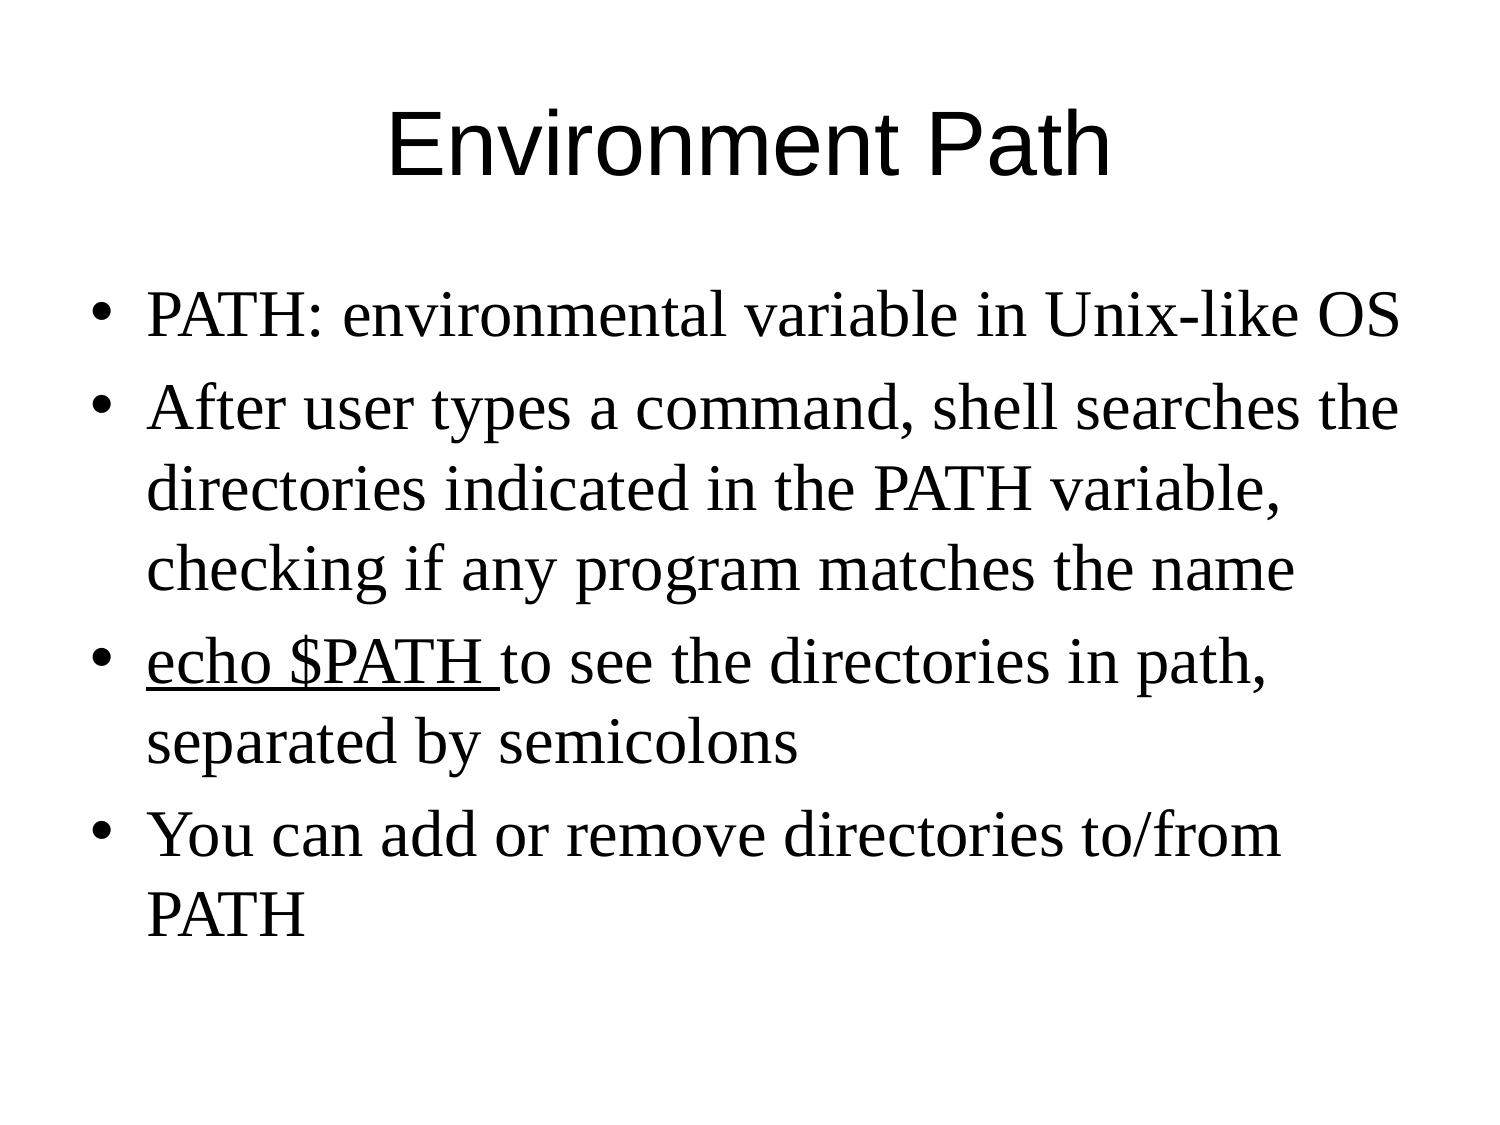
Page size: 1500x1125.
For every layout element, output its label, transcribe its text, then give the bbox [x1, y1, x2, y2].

list PATH: environmental variable in Unix-like OS After user types a command, shell searches the directories indicated in the PATH variable, checking if any program matches the name echo $PATH to see the directories in path, separated by semicolons You can add or remove directories to/from PATH [75, 262, 1425, 1005]
title Environment Path [75, 45, 1425, 233]
